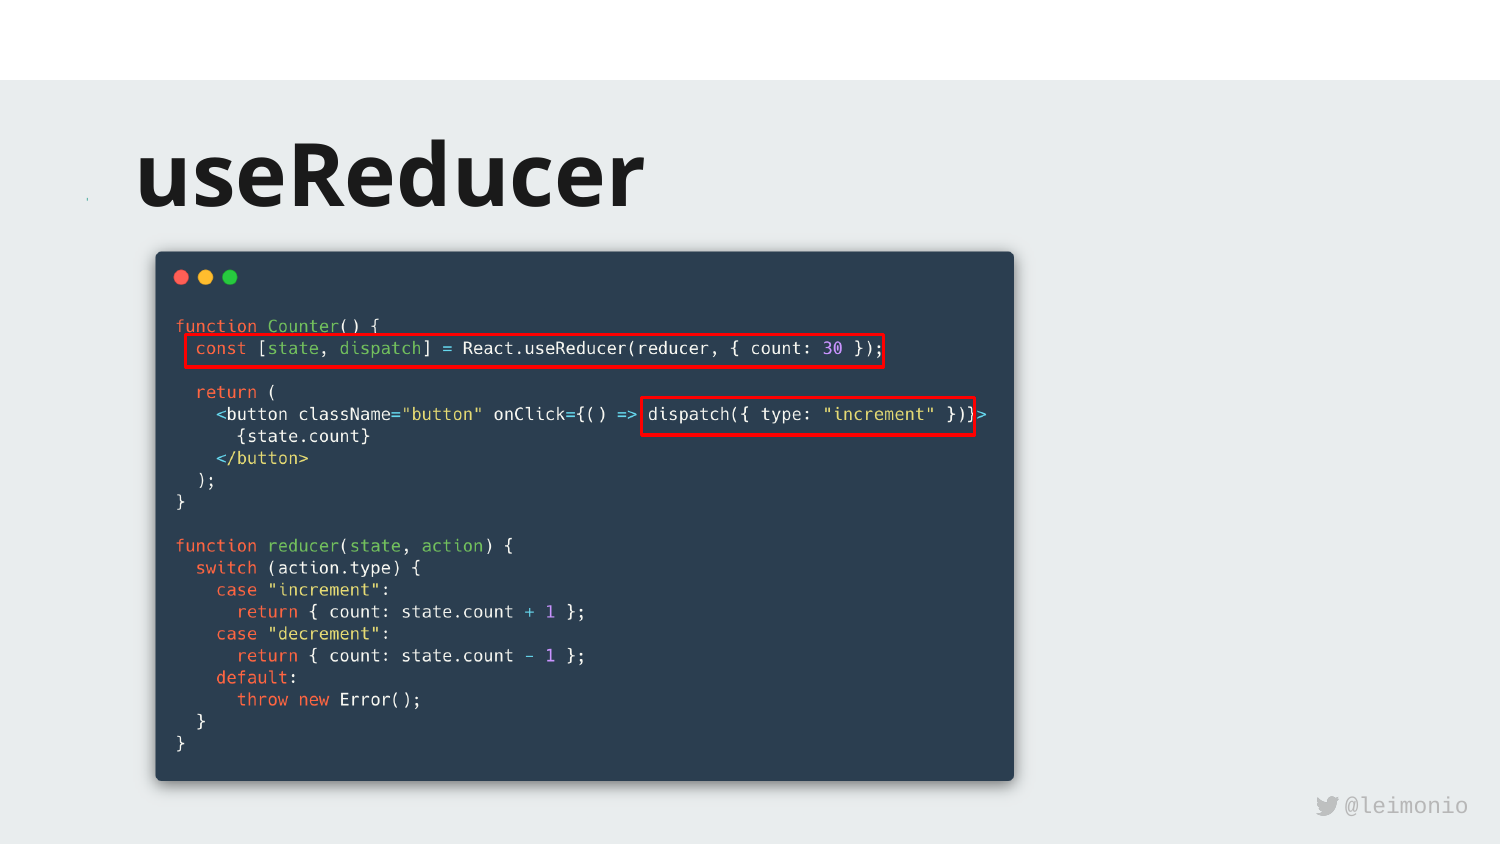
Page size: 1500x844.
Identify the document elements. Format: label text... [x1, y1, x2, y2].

picture [87, 183, 1069, 834]
title useReducer [119, 104, 1381, 378]
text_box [1312, 777, 1486, 836]
